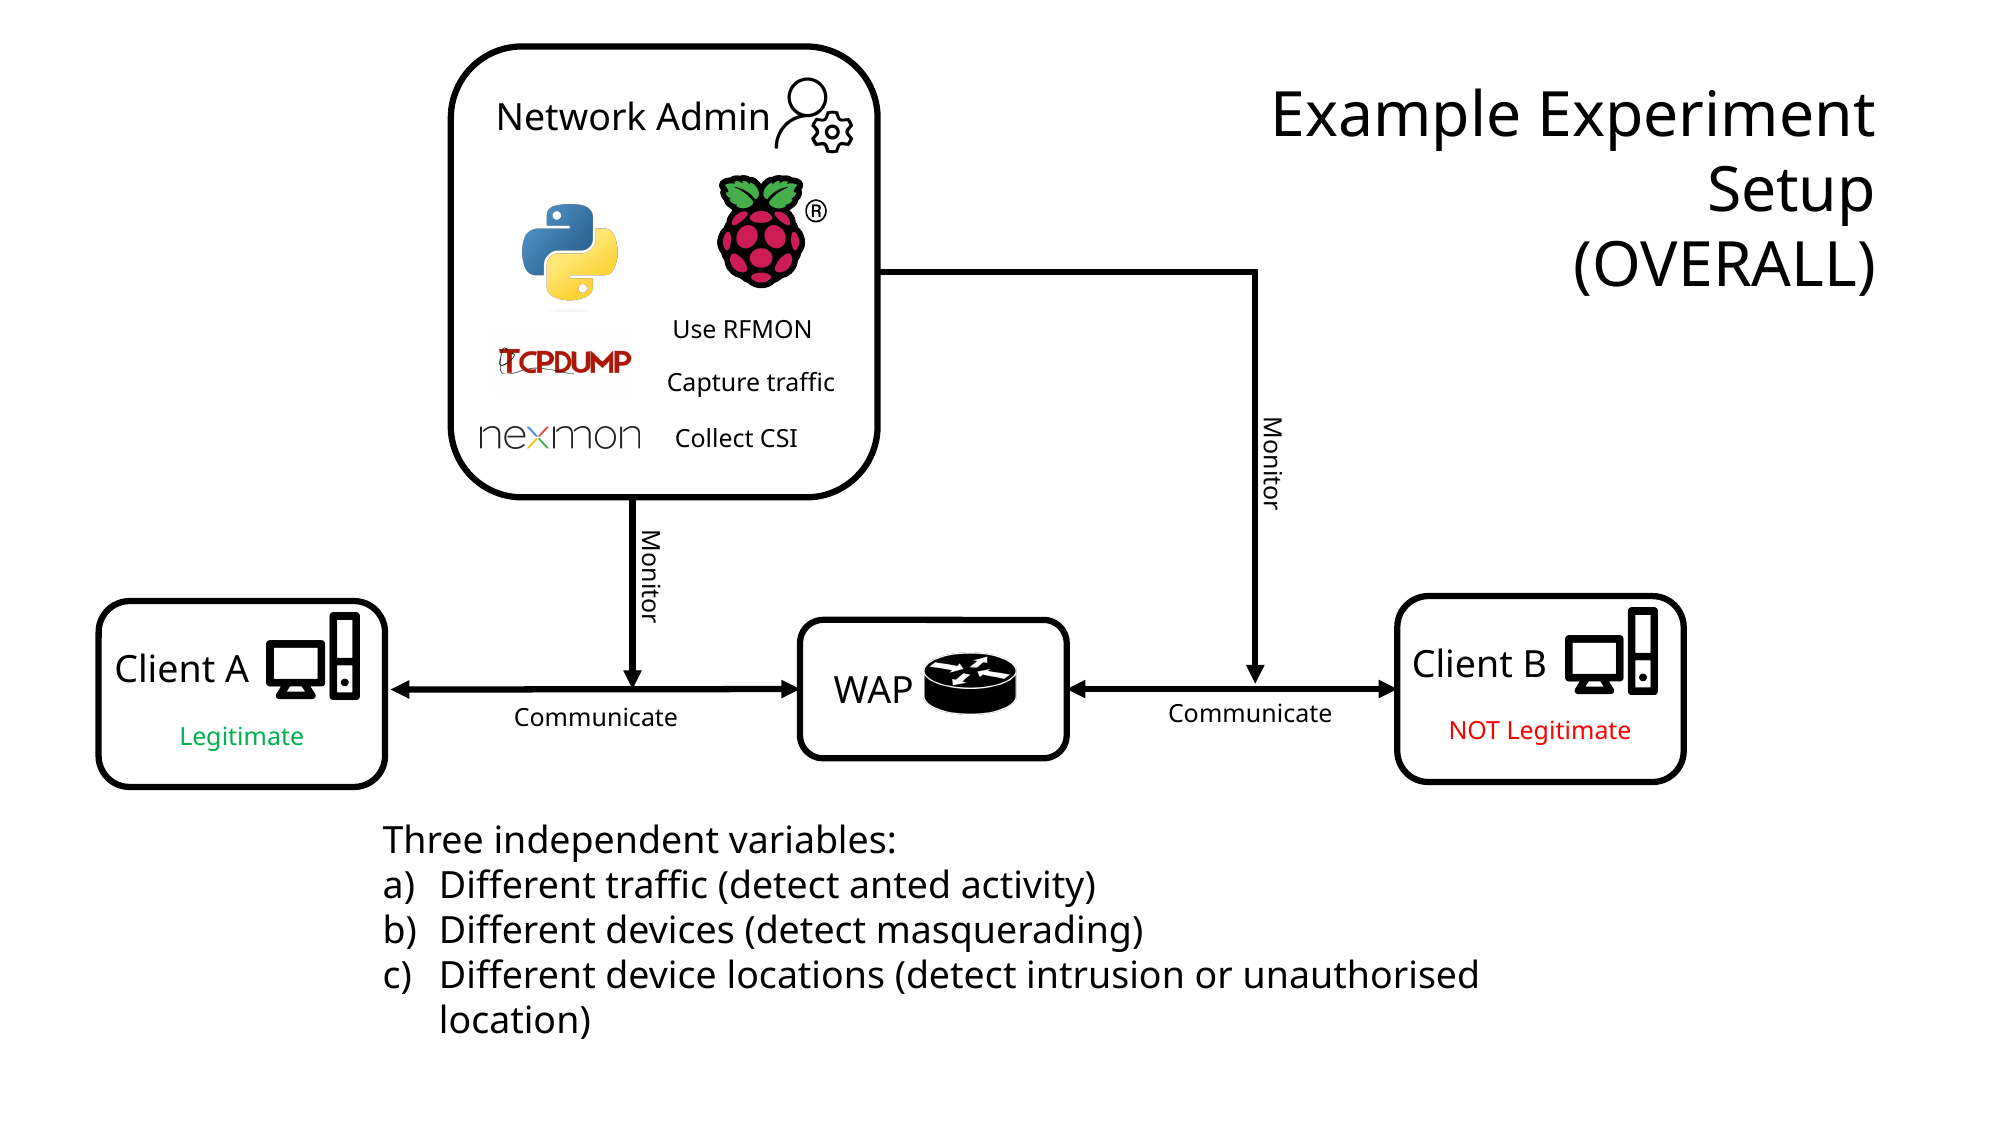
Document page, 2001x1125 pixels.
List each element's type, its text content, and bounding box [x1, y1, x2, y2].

text_box Example Experiment Setup (OVERALL) [1092, 66, 1892, 307]
picture [494, 330, 633, 396]
text_box Monitor [633, 515, 675, 640]
text_box Communicate [1153, 690, 1348, 735]
text_box NOT Legitimate [1433, 707, 1647, 753]
picture [773, 74, 856, 157]
text_box Three independent variables: Different traffic (detect anted activity) Different devices (detect masquerading) Different device locations (detect intrusion or unauthorised location) [367, 808, 1605, 1049]
text_box [449, 45, 879, 499]
text_box [798, 618, 1068, 760]
text_box Monitor [1256, 401, 1297, 526]
picture [522, 204, 621, 312]
picture [266, 609, 360, 703]
text_box [1396, 595, 1685, 784]
picture [715, 168, 828, 293]
picture [1565, 604, 1658, 698]
text_box Communicate [499, 693, 694, 739]
text_box Legitimate [164, 712, 320, 758]
picture [923, 684, 1017, 731]
text_box [97, 599, 387, 789]
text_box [480, 415, 815, 461]
text_box Capture traffic [652, 358, 851, 404]
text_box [877, 271, 1256, 684]
